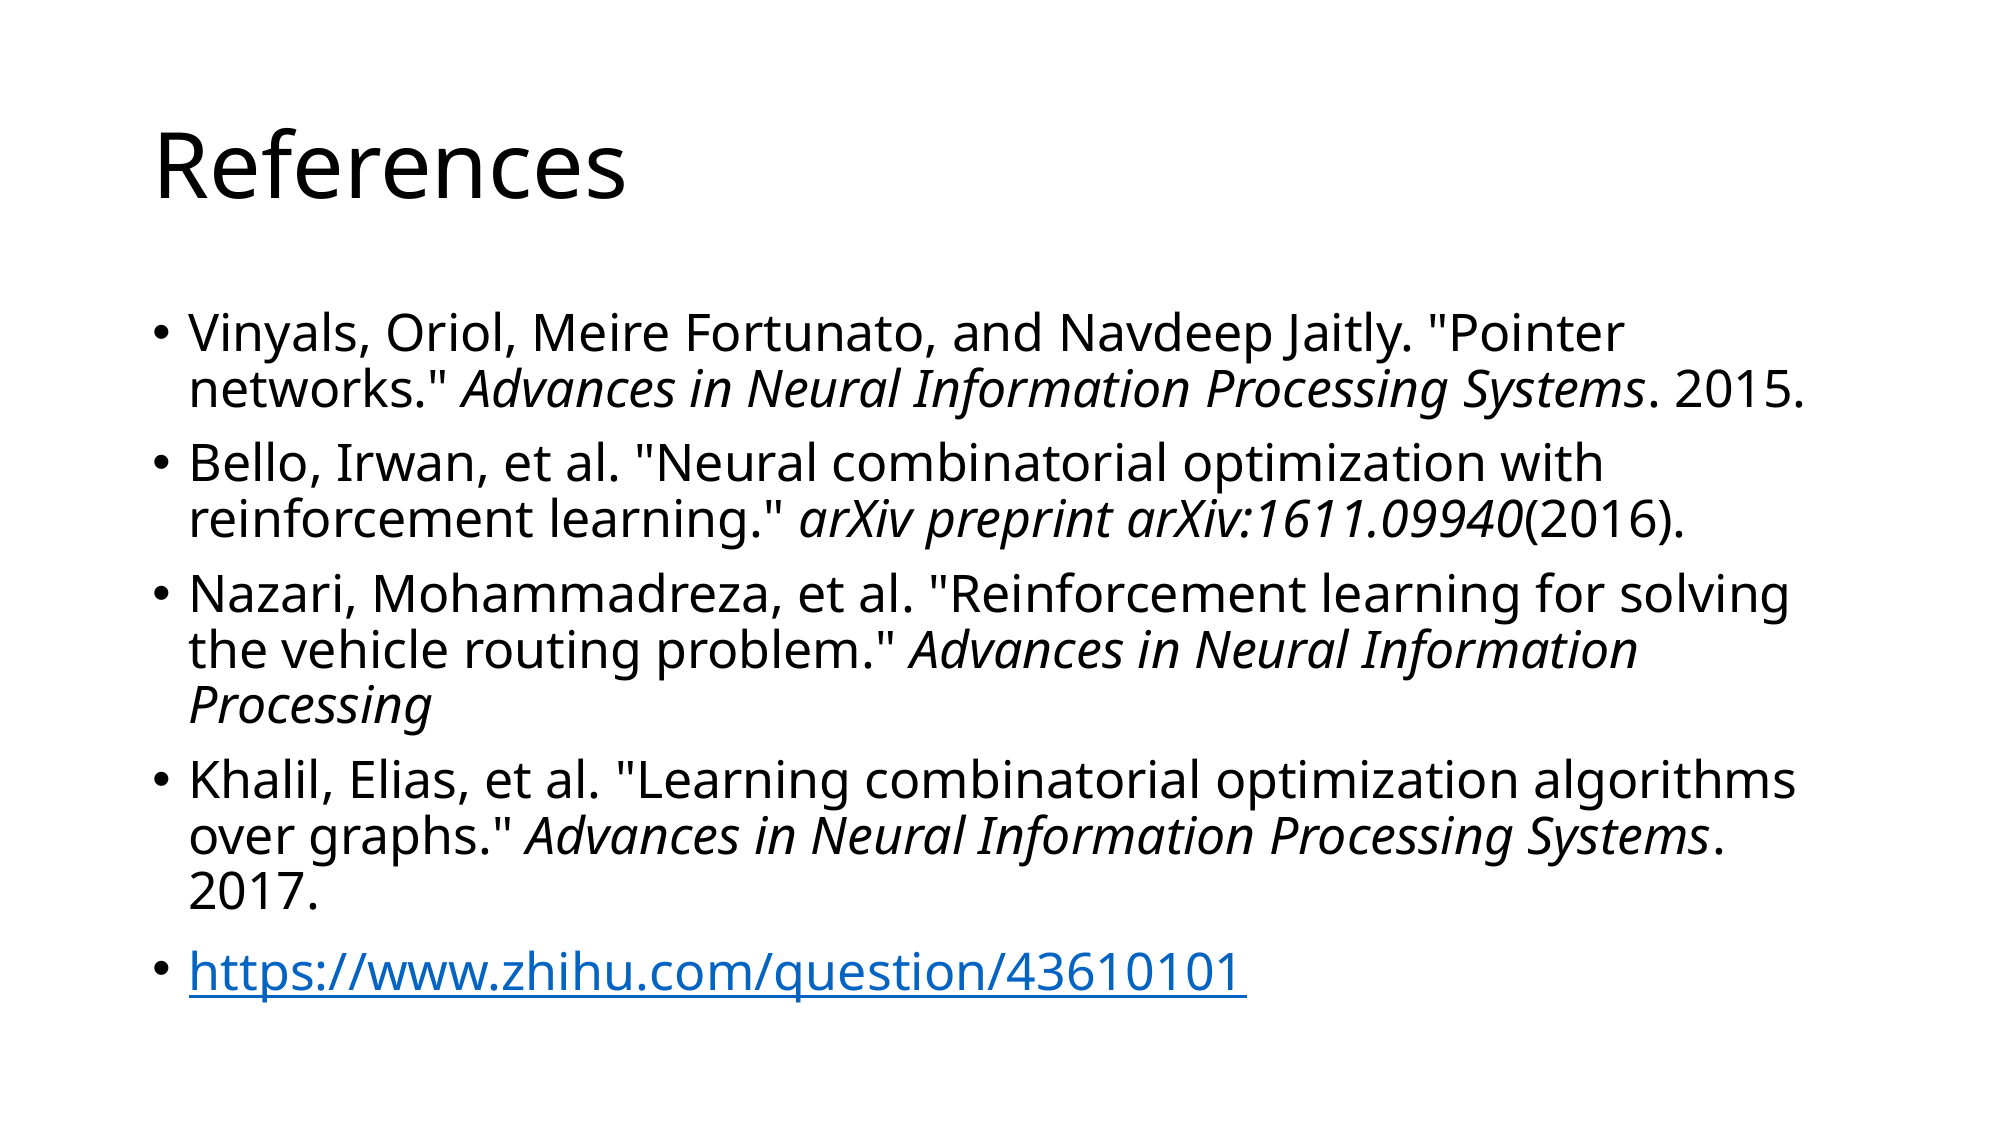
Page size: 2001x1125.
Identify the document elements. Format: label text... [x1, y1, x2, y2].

title References [137, 59, 1863, 278]
list Vinyals, Oriol, Meire Fortunato, and Navdeep Jaitly. "Pointer networks." Advances in Neural Information Processing Systems. 2015. Bello, Irwan, et al. "Neural combinatorial optimization with reinforcement learning." arXiv preprint arXiv:1611.09940(2016). Nazari, Mohammadreza, et al. "Reinforcement learning for solving the vehicle routing problem." Advances in Neural Information Processing Khalil, Elias, et al. "Learning combinatorial optimization algorithms over graphs." Advances in Neural Information Processing Systems. 2017. https://www.zhihu.com/question/43610101 [137, 299, 1863, 1014]
